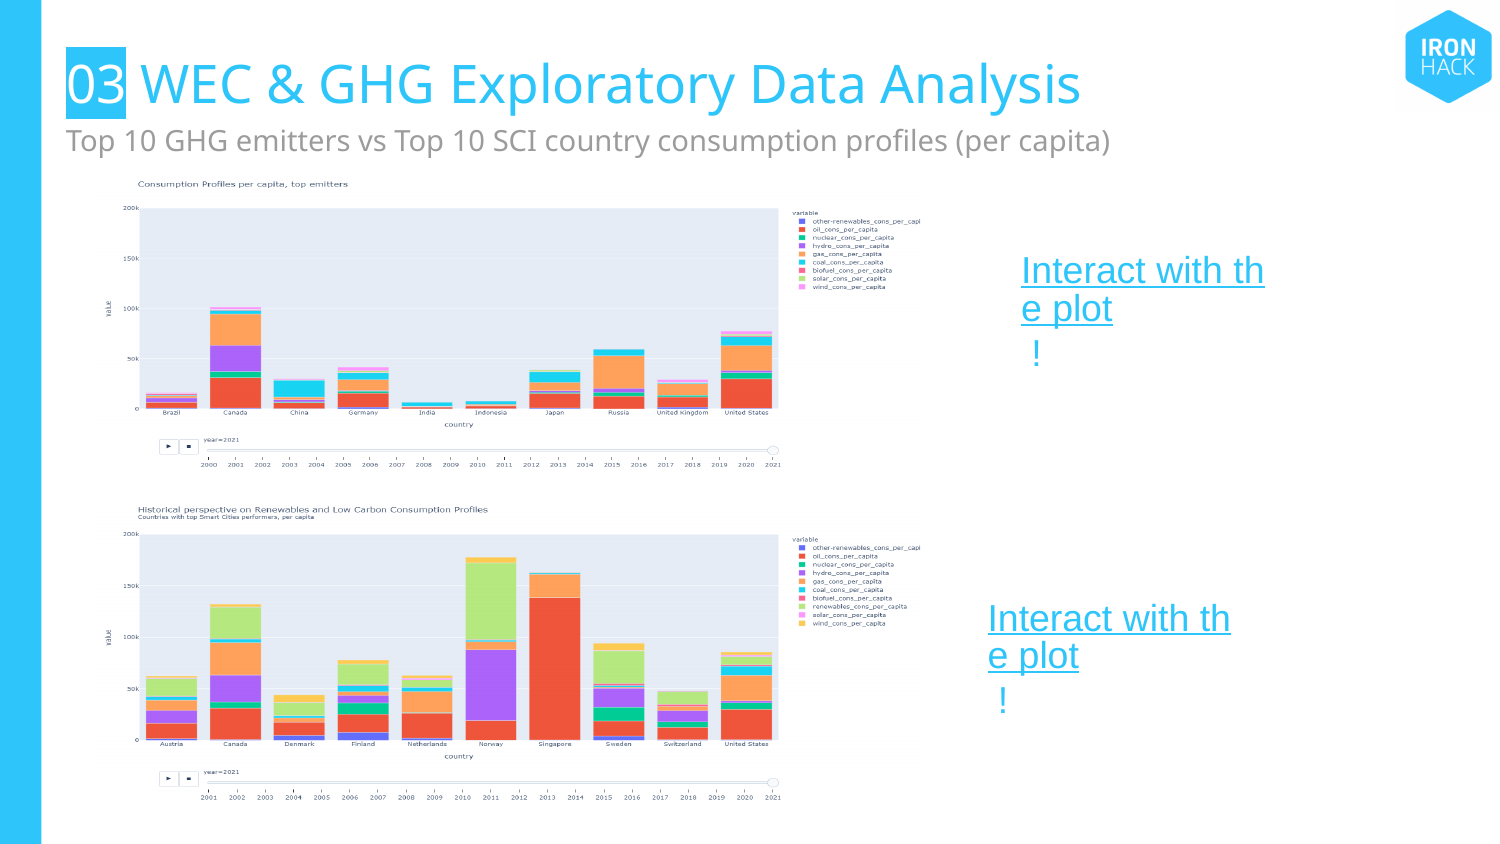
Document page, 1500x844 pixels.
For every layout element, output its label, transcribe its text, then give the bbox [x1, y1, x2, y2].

text_box Interact with the plot ! [972, 586, 1267, 692]
title 03 WEC & GHG Exploratory Data Analysis [51, 35, 1449, 130]
picture [96, 490, 928, 809]
text_box Interact with the plot ! [1006, 239, 1300, 344]
text_box Top 10 GHG emitters vs Top 10 SCI country consumption profiles (per capita) [51, 115, 1267, 165]
picture [1396, 0, 1500, 111]
picture [96, 165, 928, 477]
